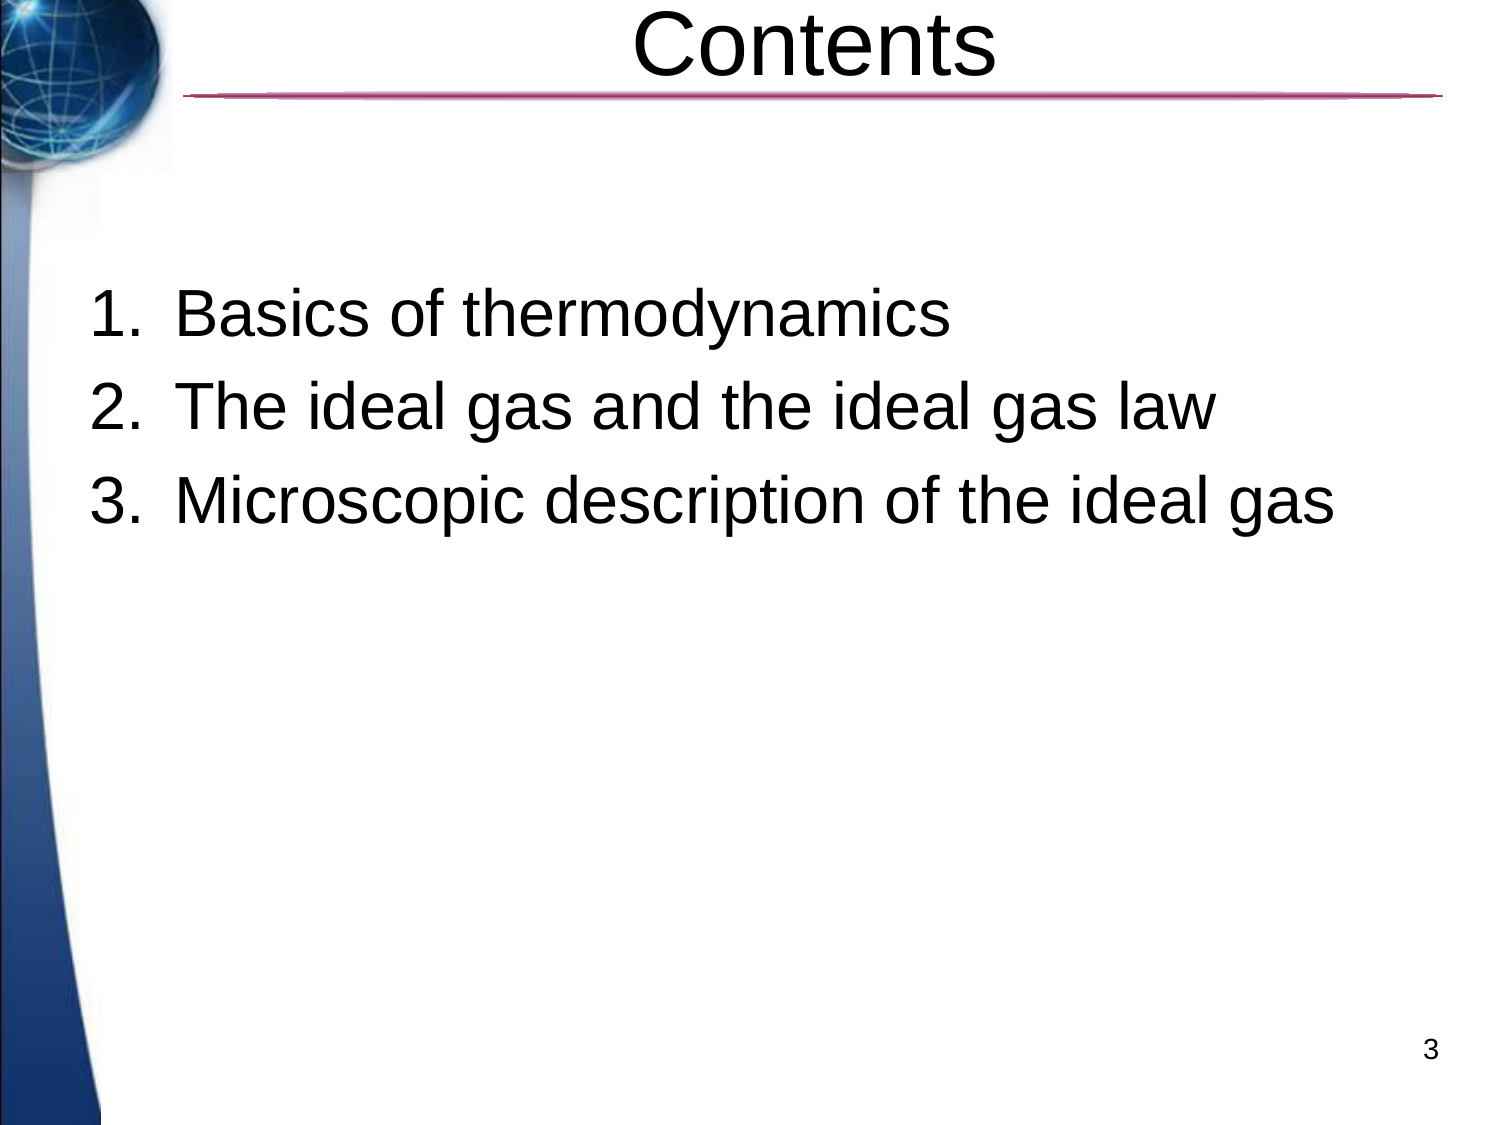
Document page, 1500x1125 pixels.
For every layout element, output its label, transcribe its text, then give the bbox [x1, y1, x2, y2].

slide_number 3 [1104, 1022, 1455, 1092]
picture [0, 0, 172, 1125]
list Basics of thermodynamics The ideal gas and the ideal gas law Microscopic description of the ideal gas [75, 262, 1425, 1005]
title Contents [152, 0, 1500, 165]
